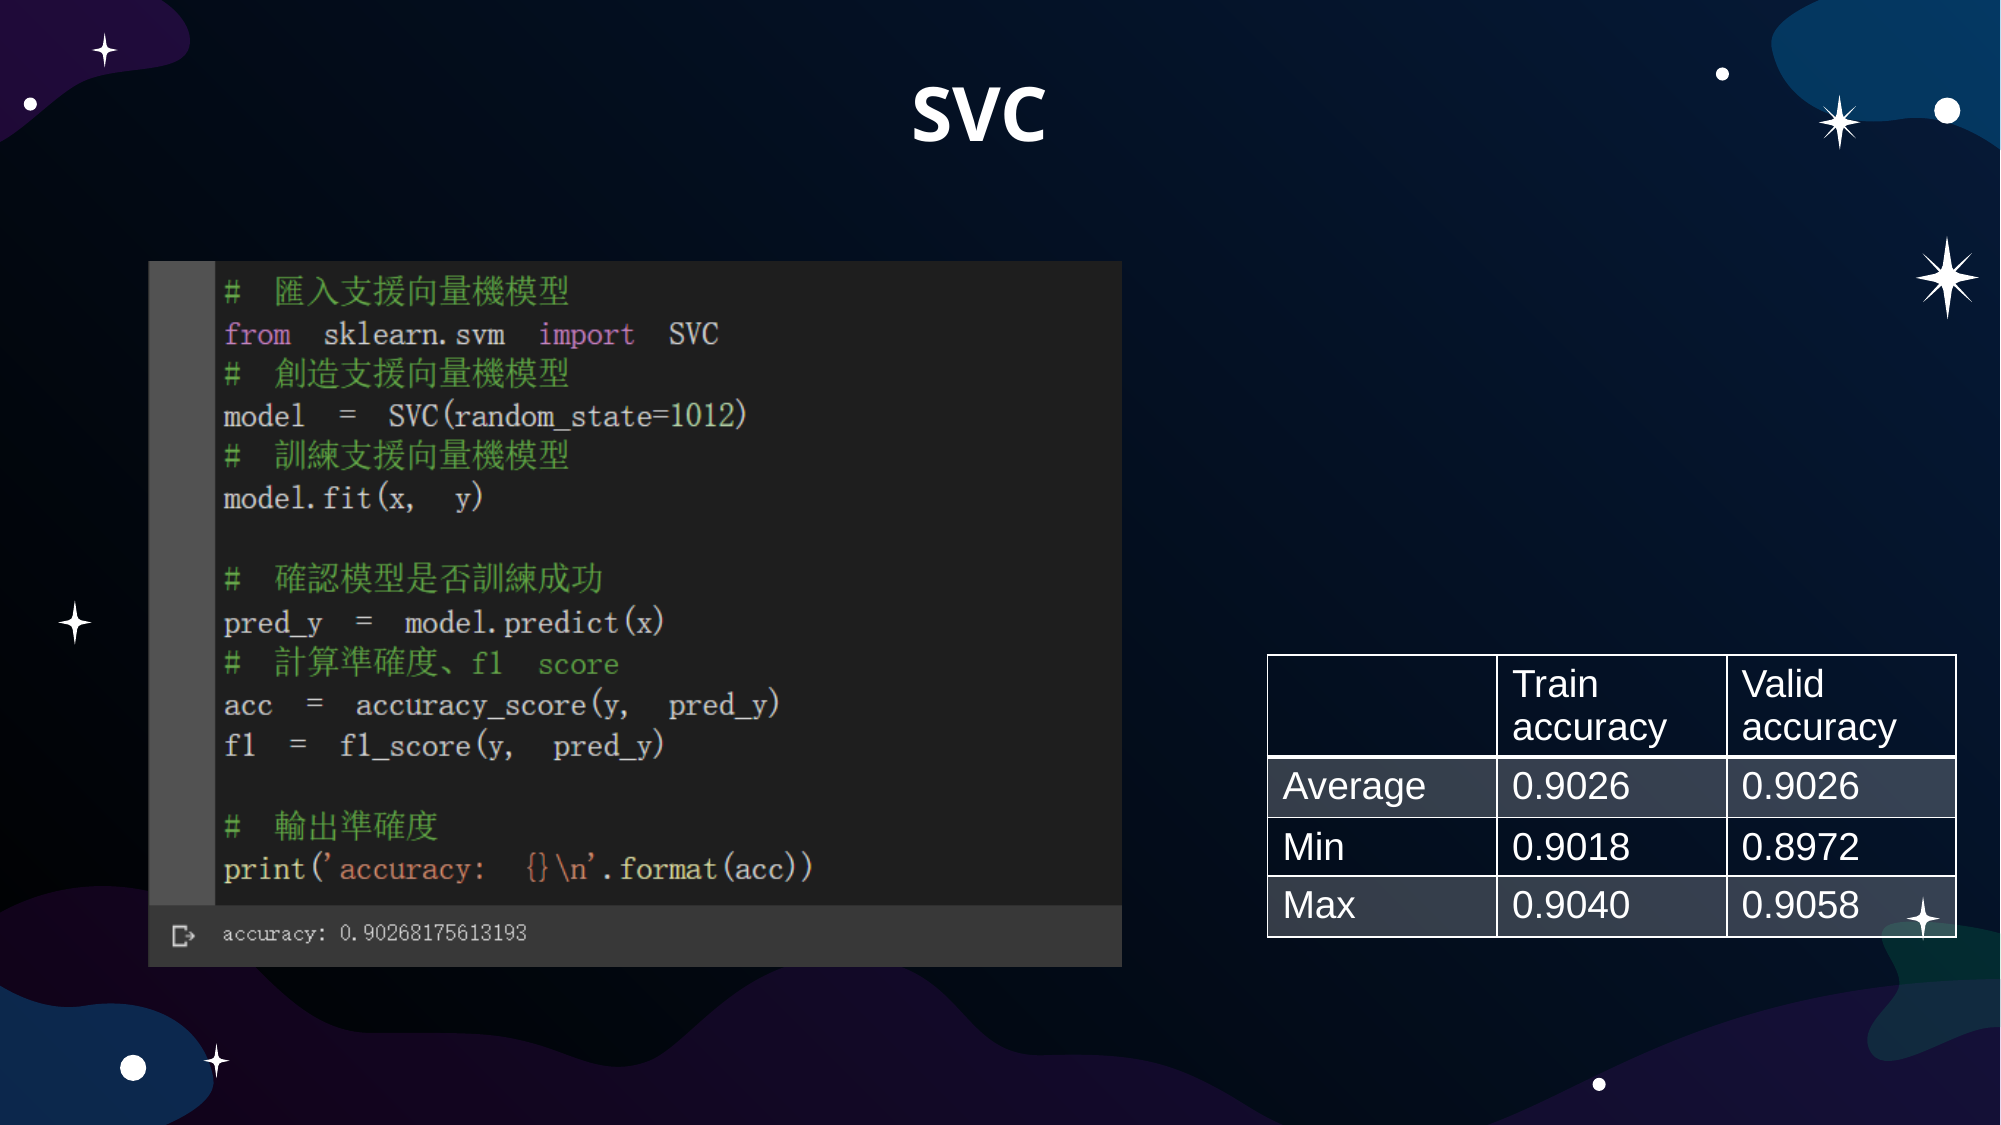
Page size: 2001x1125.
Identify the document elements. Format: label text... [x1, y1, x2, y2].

table_header Train accuracy [1498, 656, 1726, 755]
table_header Valid accuracy [1728, 656, 1955, 755]
picture [148, 260, 1123, 967]
table_cell 0.9040 [1498, 877, 1726, 936]
table_cell 0.8972 [1728, 818, 1955, 875]
table_cell Min [1268, 818, 1496, 875]
table_cell 0.9026 [1728, 759, 1955, 817]
table_cell 0.9058 [1728, 877, 1955, 936]
table_header [1268, 656, 1496, 755]
table_cell 0.9018 [1498, 818, 1726, 875]
title SVC [136, 51, 1824, 177]
table_cell 0.9026 [1498, 759, 1726, 817]
table_cell Average [1268, 759, 1496, 817]
table_cell Max [1268, 877, 1496, 936]
